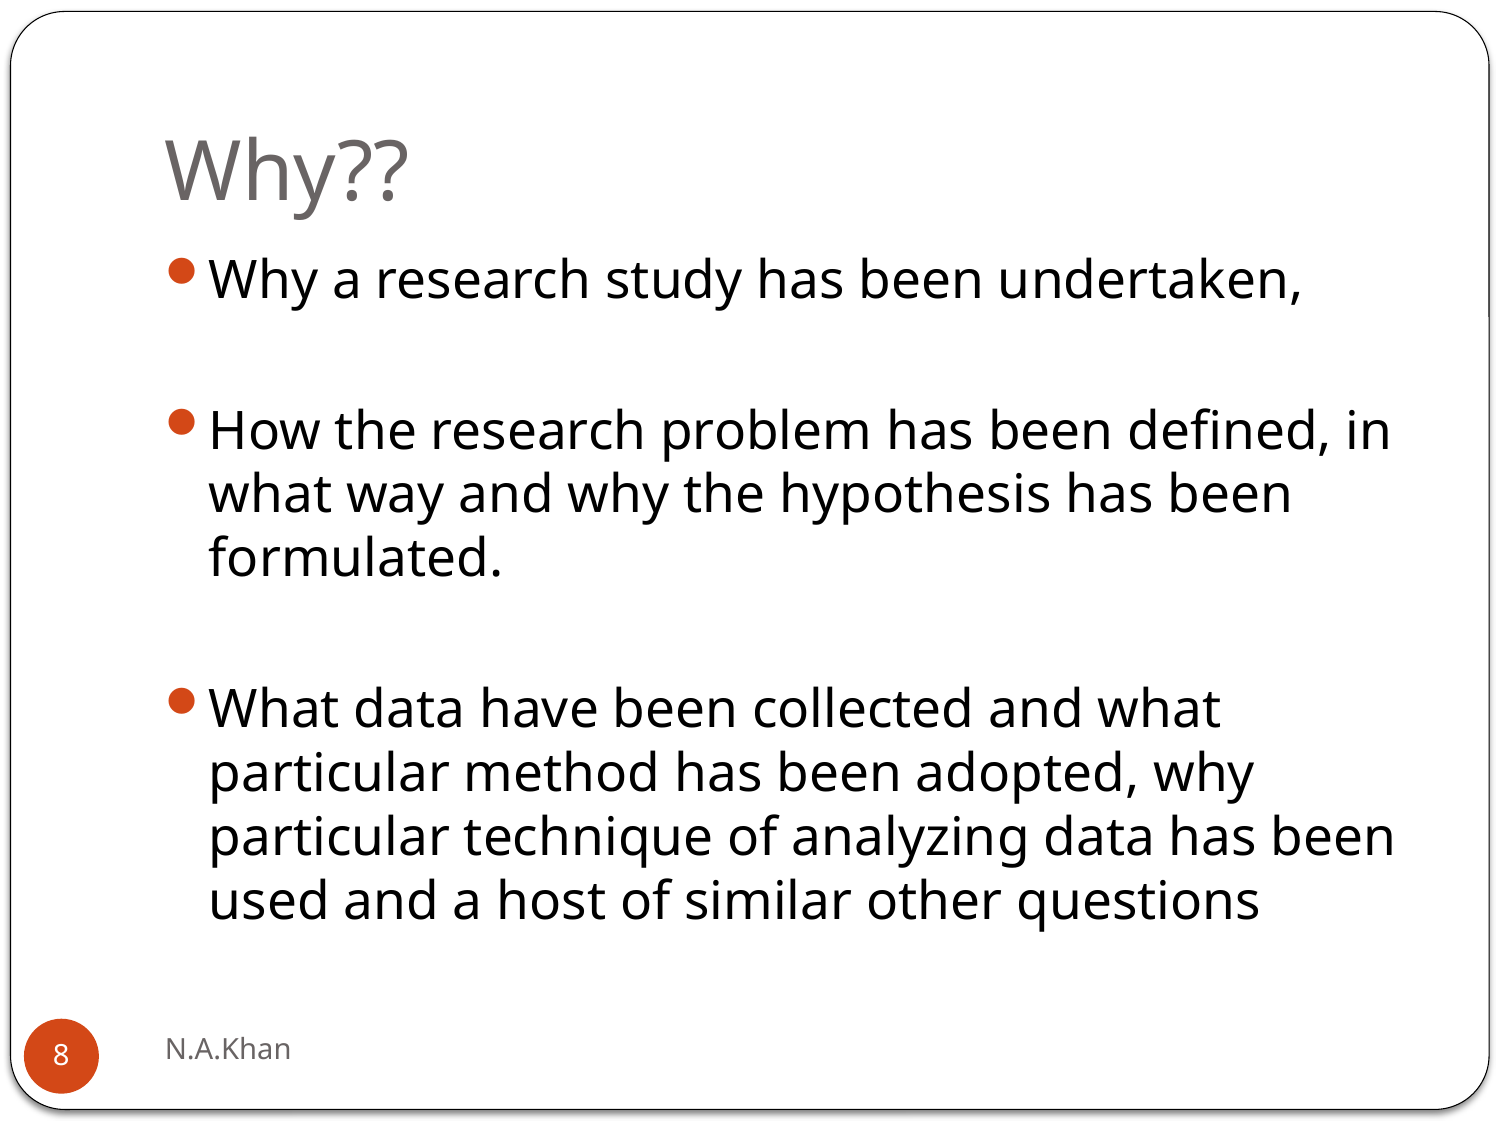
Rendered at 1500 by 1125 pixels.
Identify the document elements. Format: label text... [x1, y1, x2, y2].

slide_number 8 [23, 1018, 99, 1094]
title Why?? [150, 45, 1425, 233]
footer N.A.Khan [150, 1012, 800, 1088]
list Why a research study has been undertaken, How the research problem has been defined, in what way and why the hypothesis has been formulated. What data have been collected and what particular method has been adopted, why particular technique of analyzing data has been used and a host of similar other questions [150, 237, 1425, 988]
